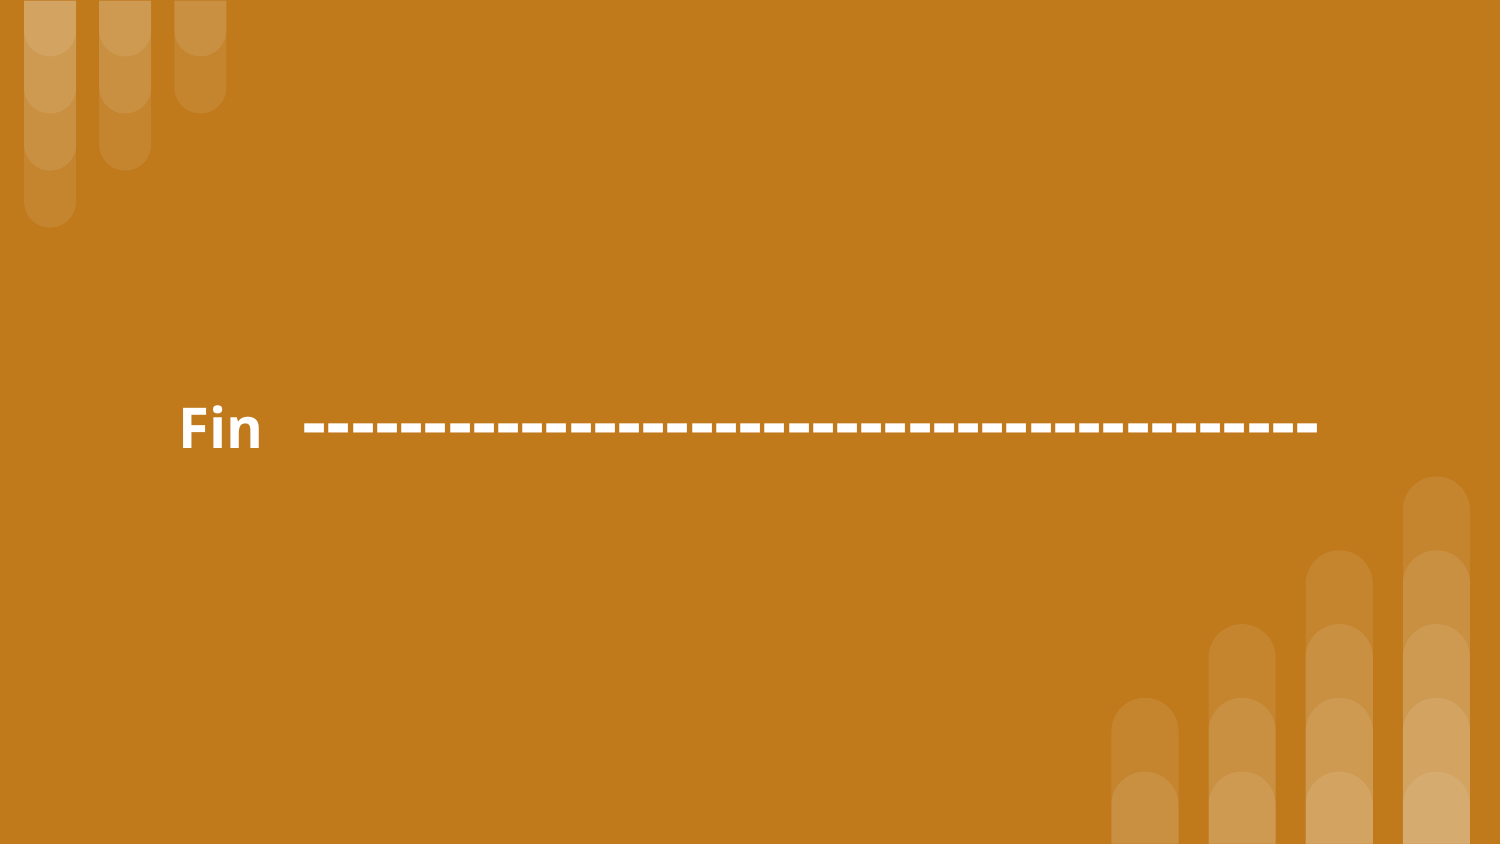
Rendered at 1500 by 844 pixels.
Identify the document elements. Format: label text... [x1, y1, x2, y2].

title Fin ------------------------------------------ [0, 264, 1500, 572]
